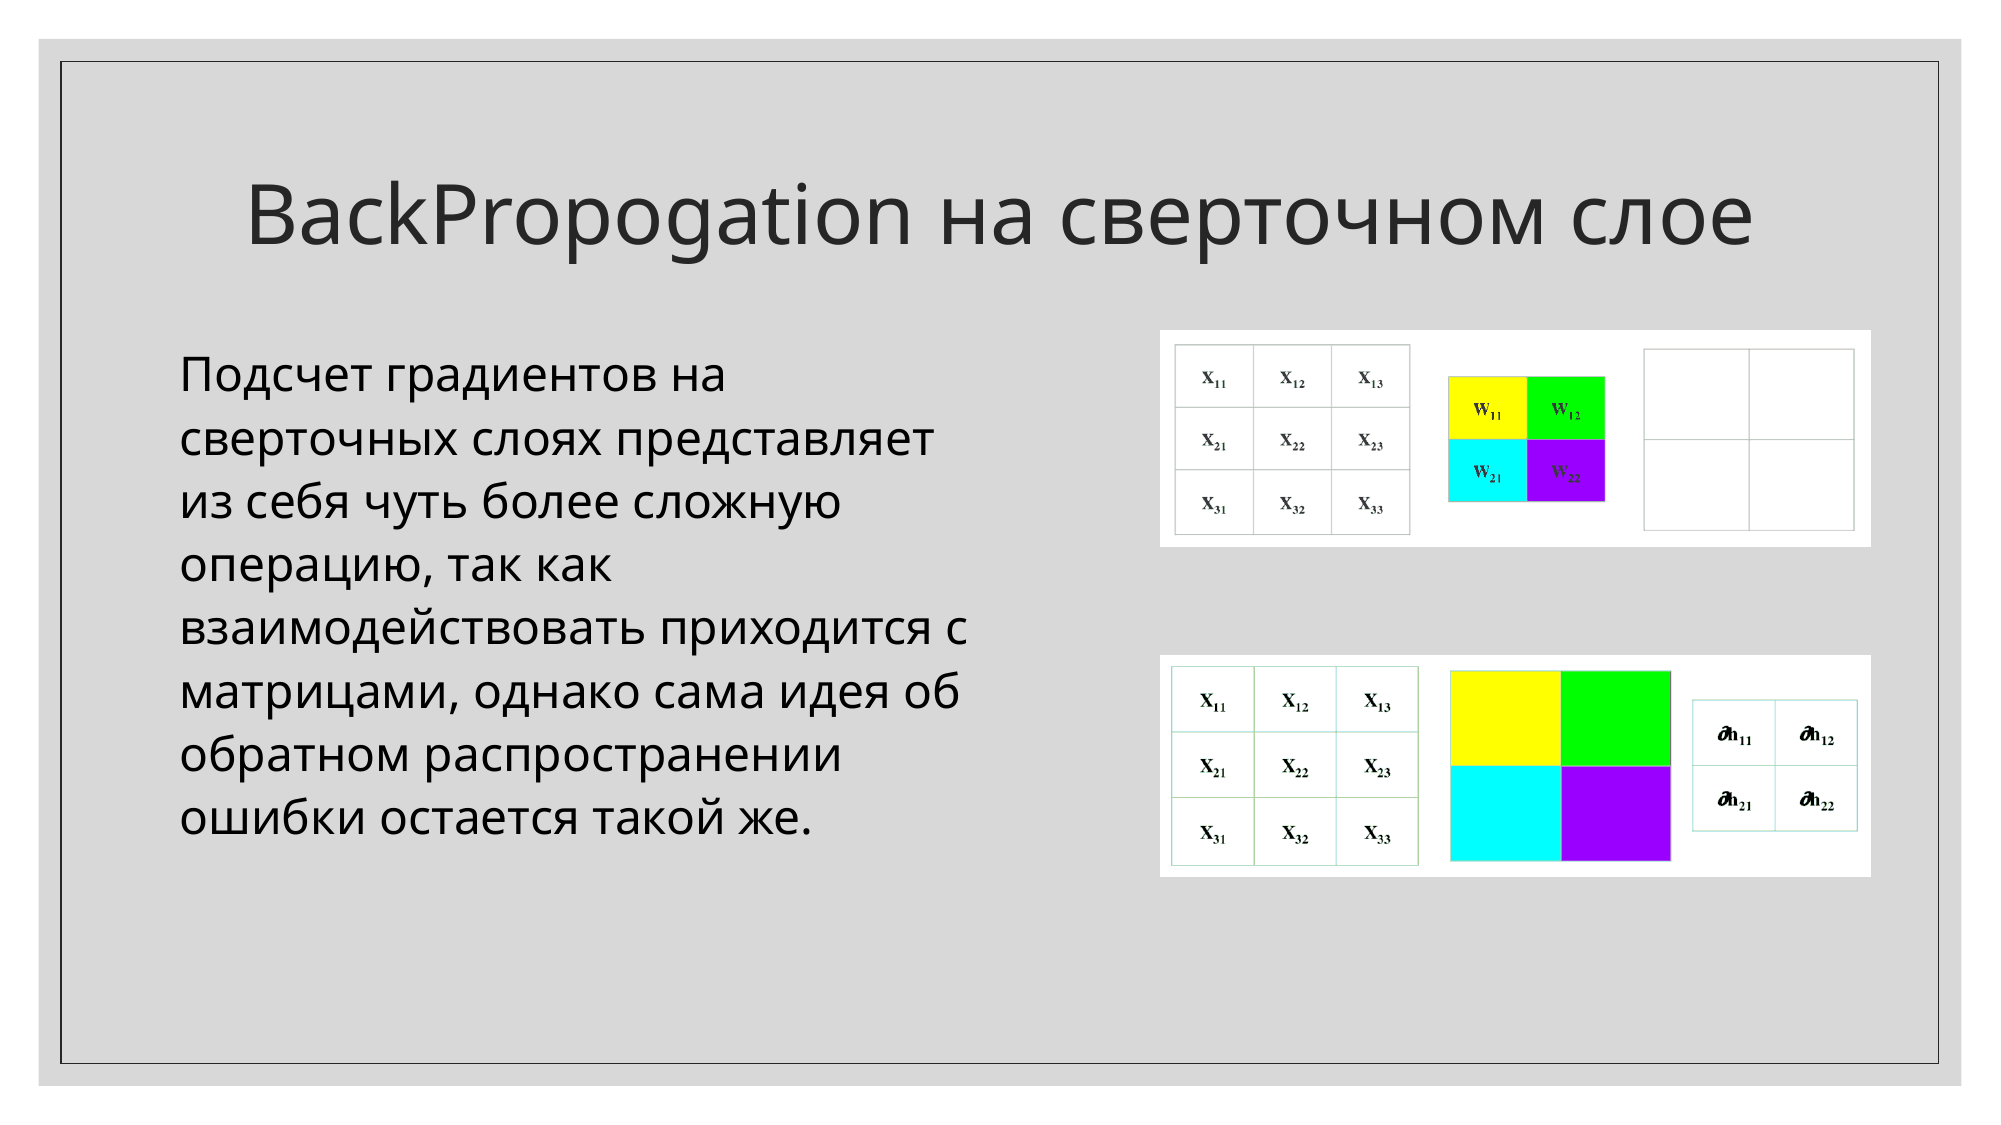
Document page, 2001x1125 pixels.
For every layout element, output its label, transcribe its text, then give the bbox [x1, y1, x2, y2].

picture [1159, 330, 1871, 547]
picture [1159, 655, 1871, 877]
text_box Подсчет градиентов на сверточных слоях представляет из себя чуть более сложную операцию, так как взаимодействовать приходится с матрицами, однако сама идея об обратном распространении ошибки остается такой же. [164, 330, 1000, 962]
title BackPropogation на сверточном слое [174, 105, 1825, 331]
